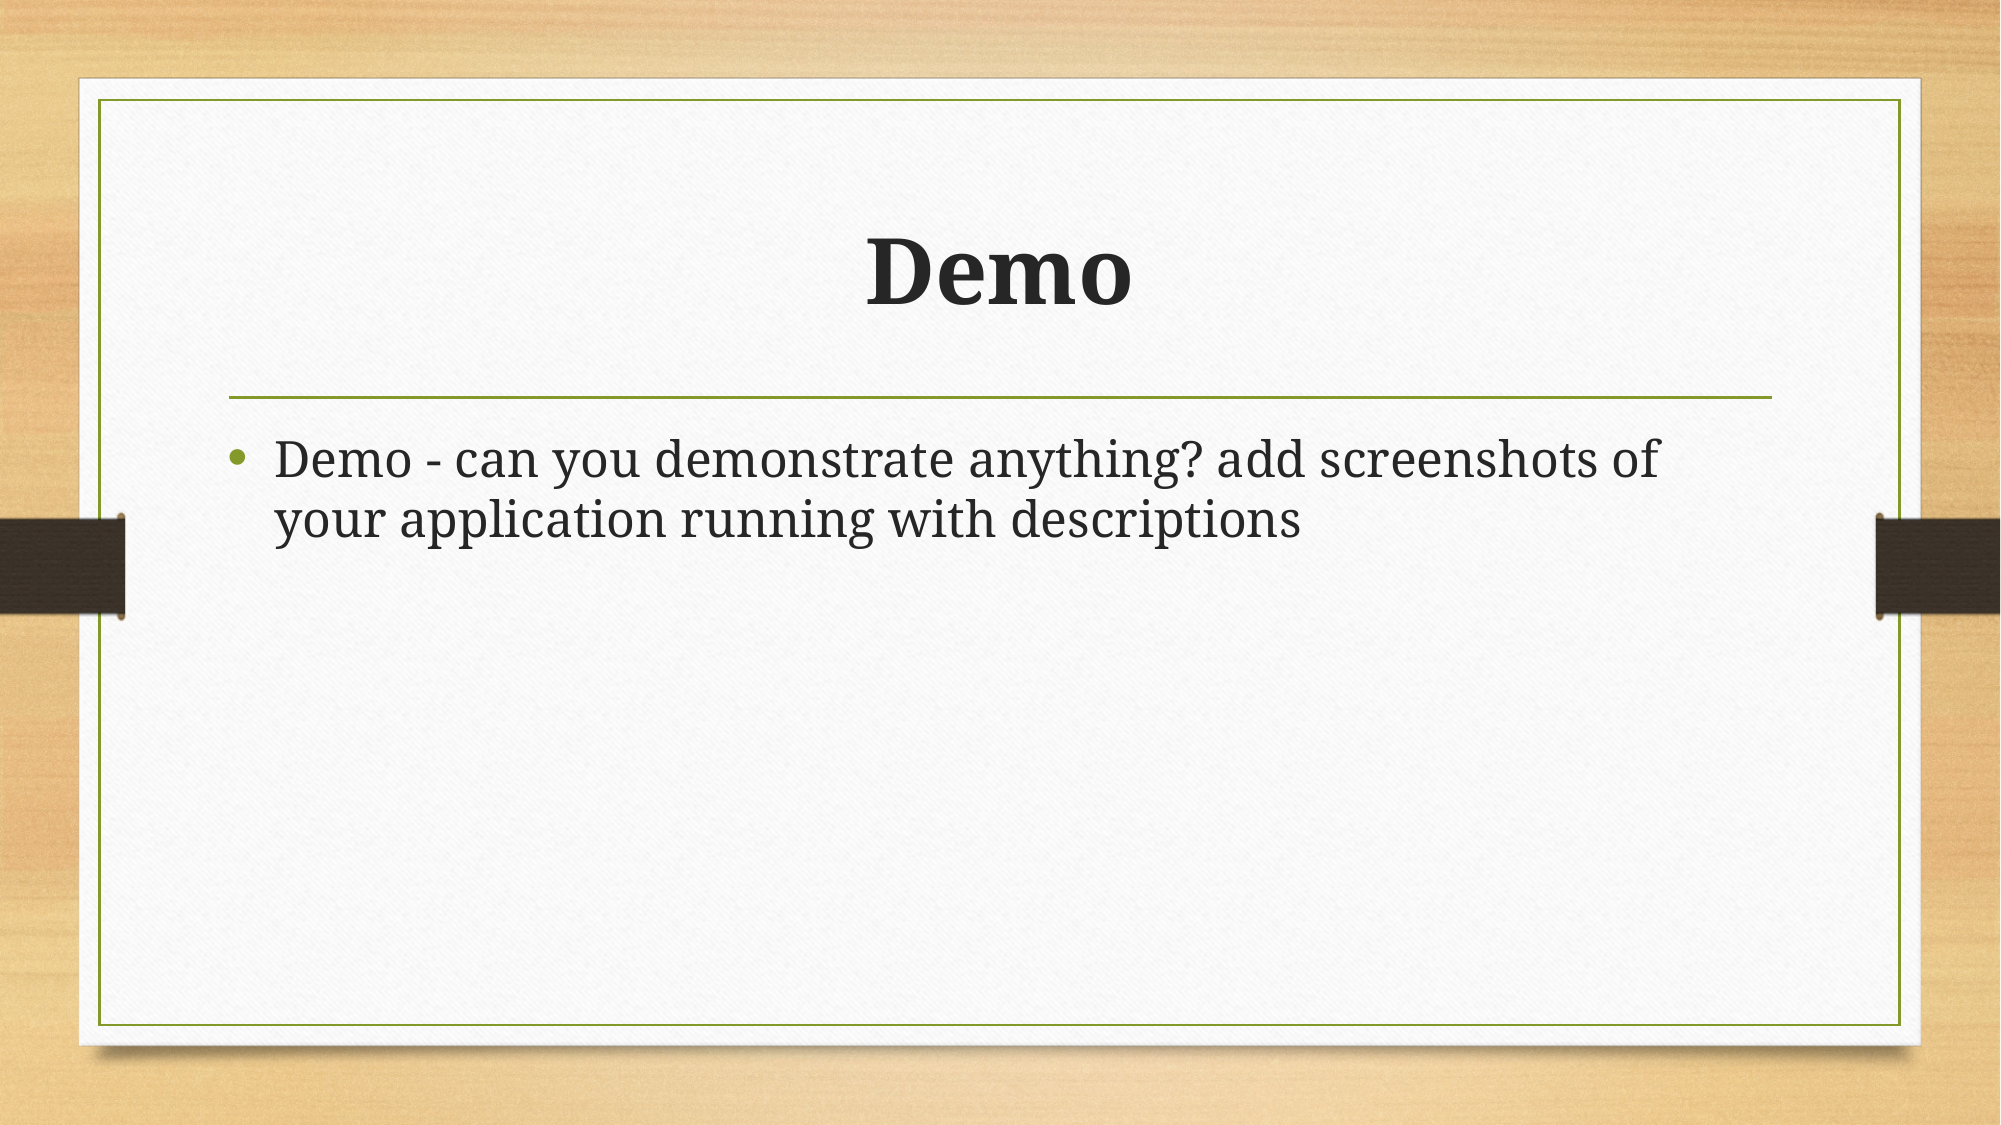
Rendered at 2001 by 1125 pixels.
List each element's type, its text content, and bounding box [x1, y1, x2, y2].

title Demo [212, 161, 1788, 375]
picture [0, 0, 2001, 1125]
list Demo - can you demonstrate anything? add screenshots of your application running with descriptions [212, 419, 1788, 964]
